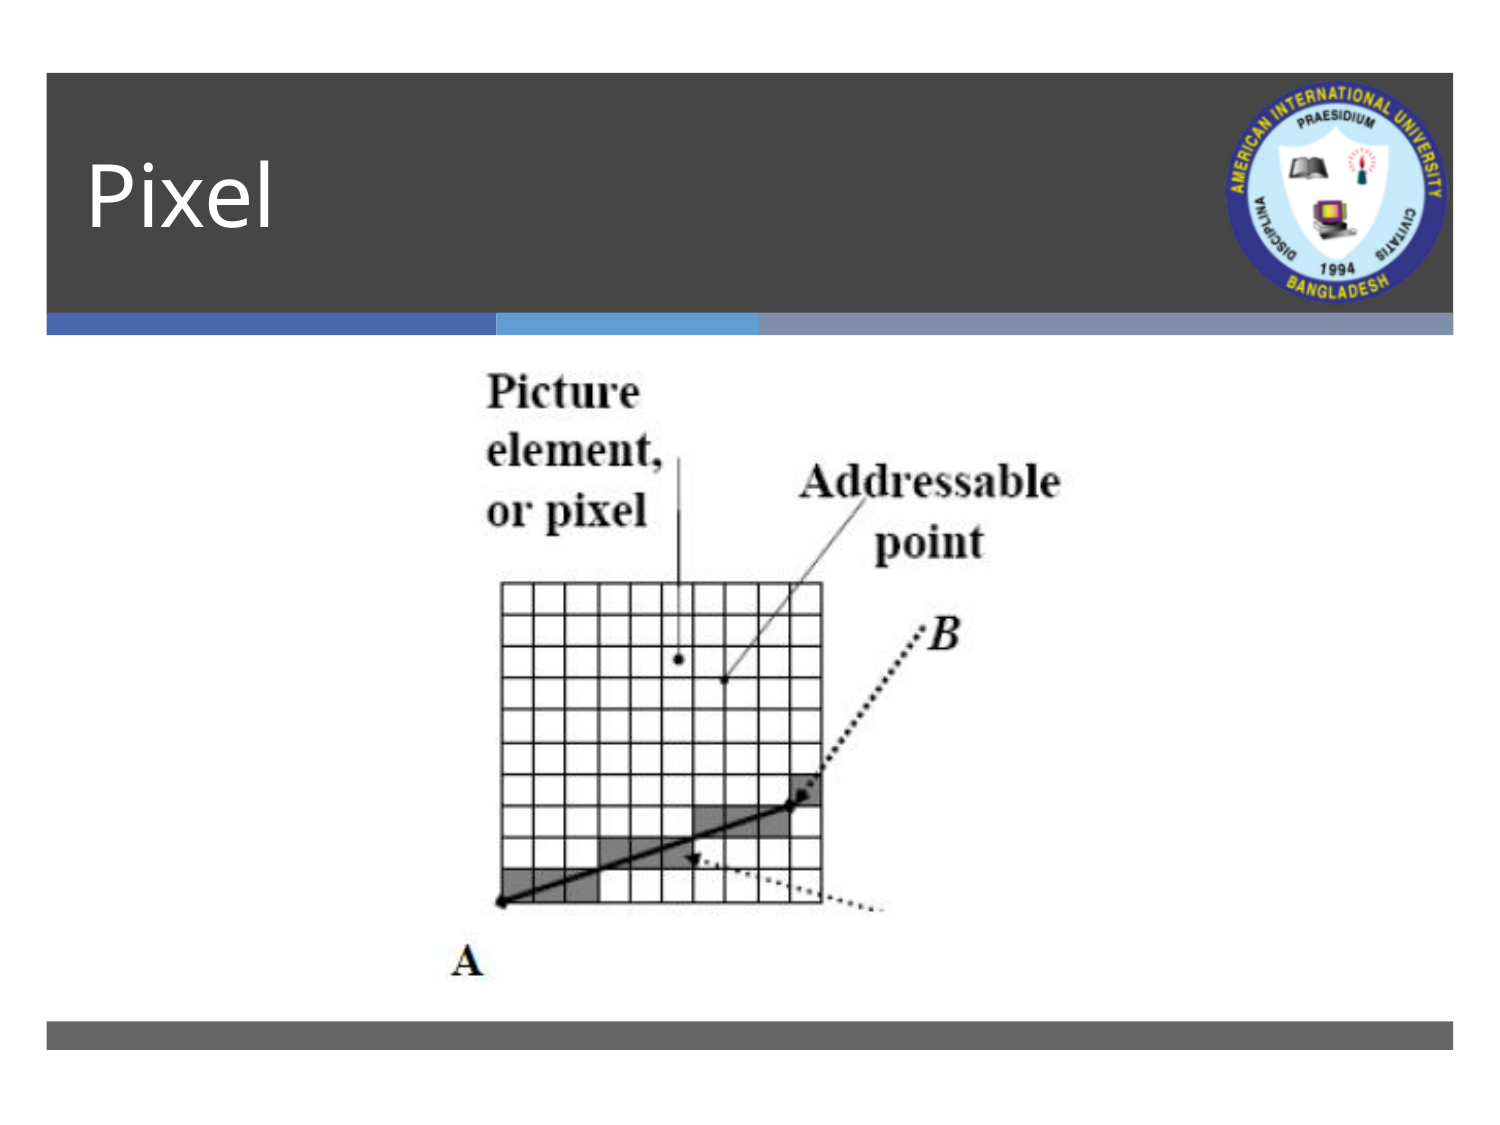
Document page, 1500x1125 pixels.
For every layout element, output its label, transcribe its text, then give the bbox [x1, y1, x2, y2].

picture [1220, 75, 1454, 310]
picture [397, 354, 1074, 1011]
title Pixel [69, 73, 1351, 253]
